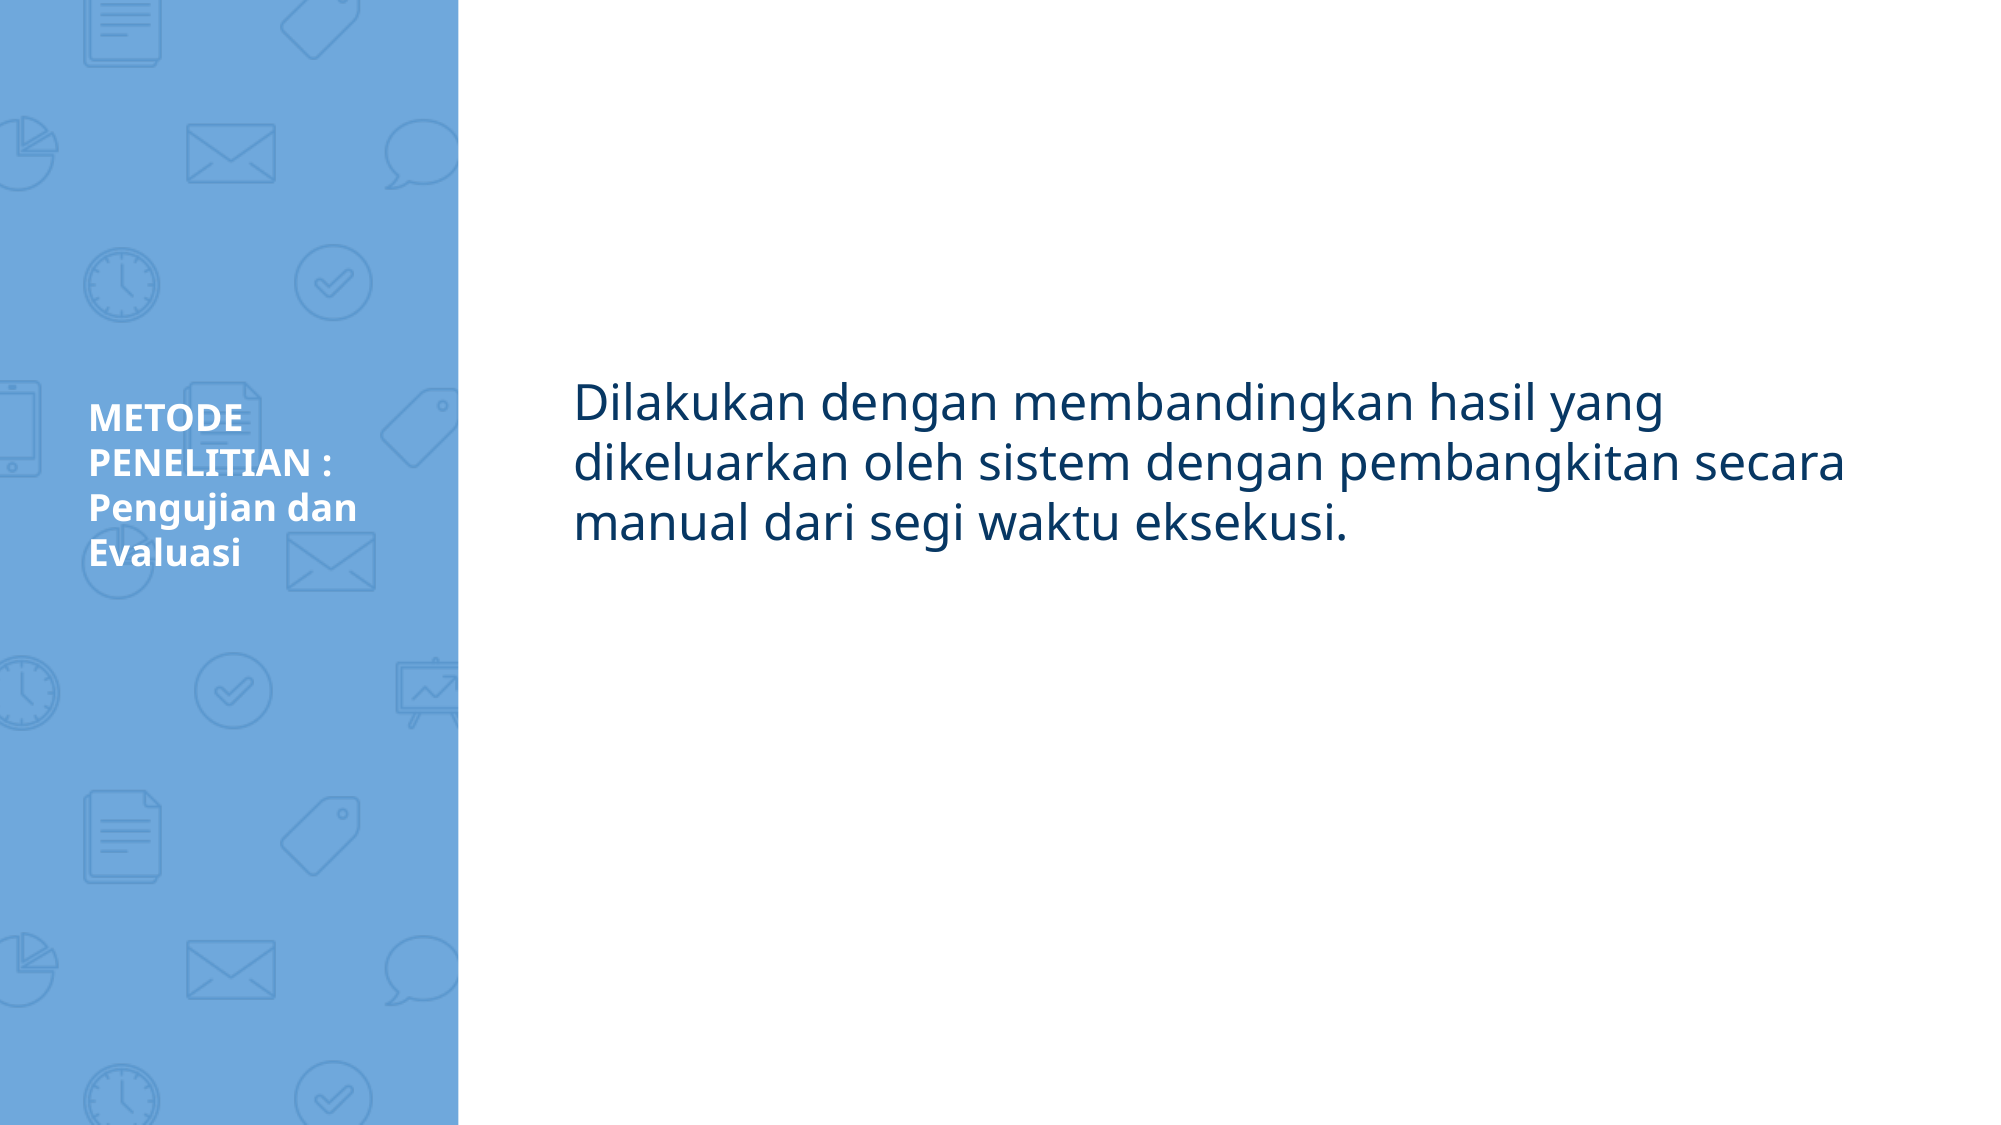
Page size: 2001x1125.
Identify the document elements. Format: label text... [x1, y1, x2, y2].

list Dilakukan dengan membandingkan hasil yang dikeluarkan oleh sistem dengan pembangkitan secara manual dari segi waktu eksekusi. [558, 355, 1920, 862]
title METODE PENELITIAN : Pengujian dan Evaluasi [72, 379, 448, 567]
